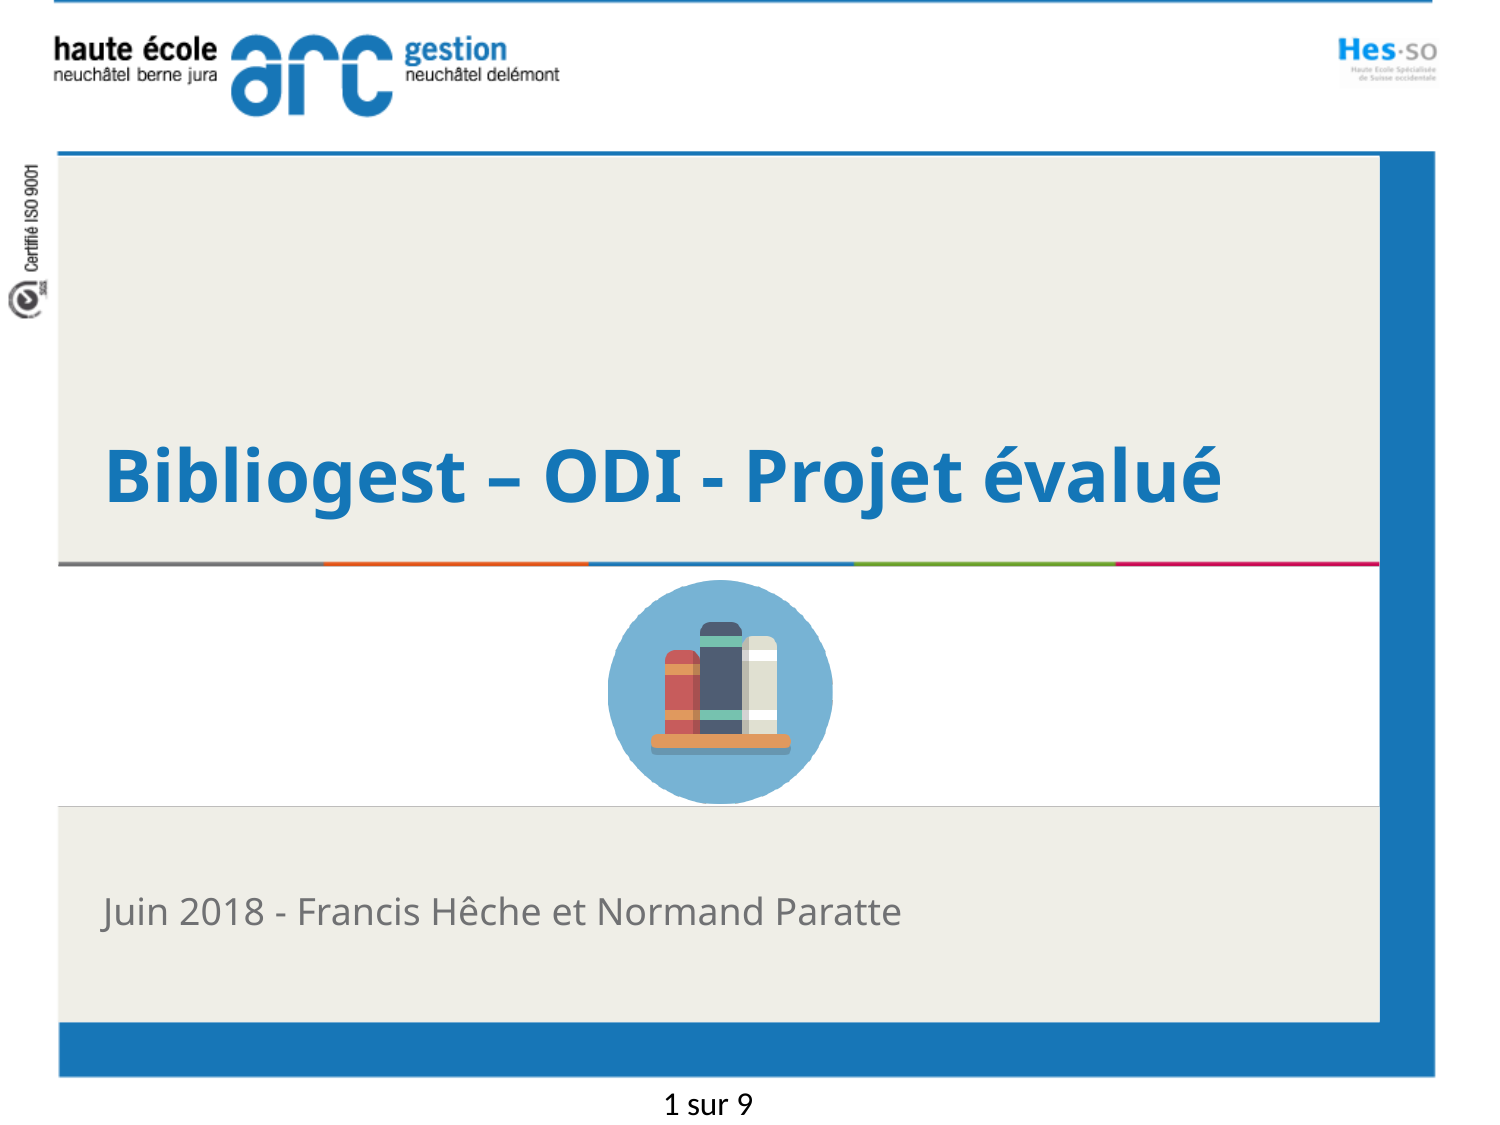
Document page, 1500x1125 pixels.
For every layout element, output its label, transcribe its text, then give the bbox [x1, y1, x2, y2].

list Bibliogest – ODI - Projet évalué [88, 408, 1353, 539]
picture [0, 0, 1500, 1125]
text_box Juin 2018 - Francis Hêche et Normand Paratte [88, 845, 1353, 976]
